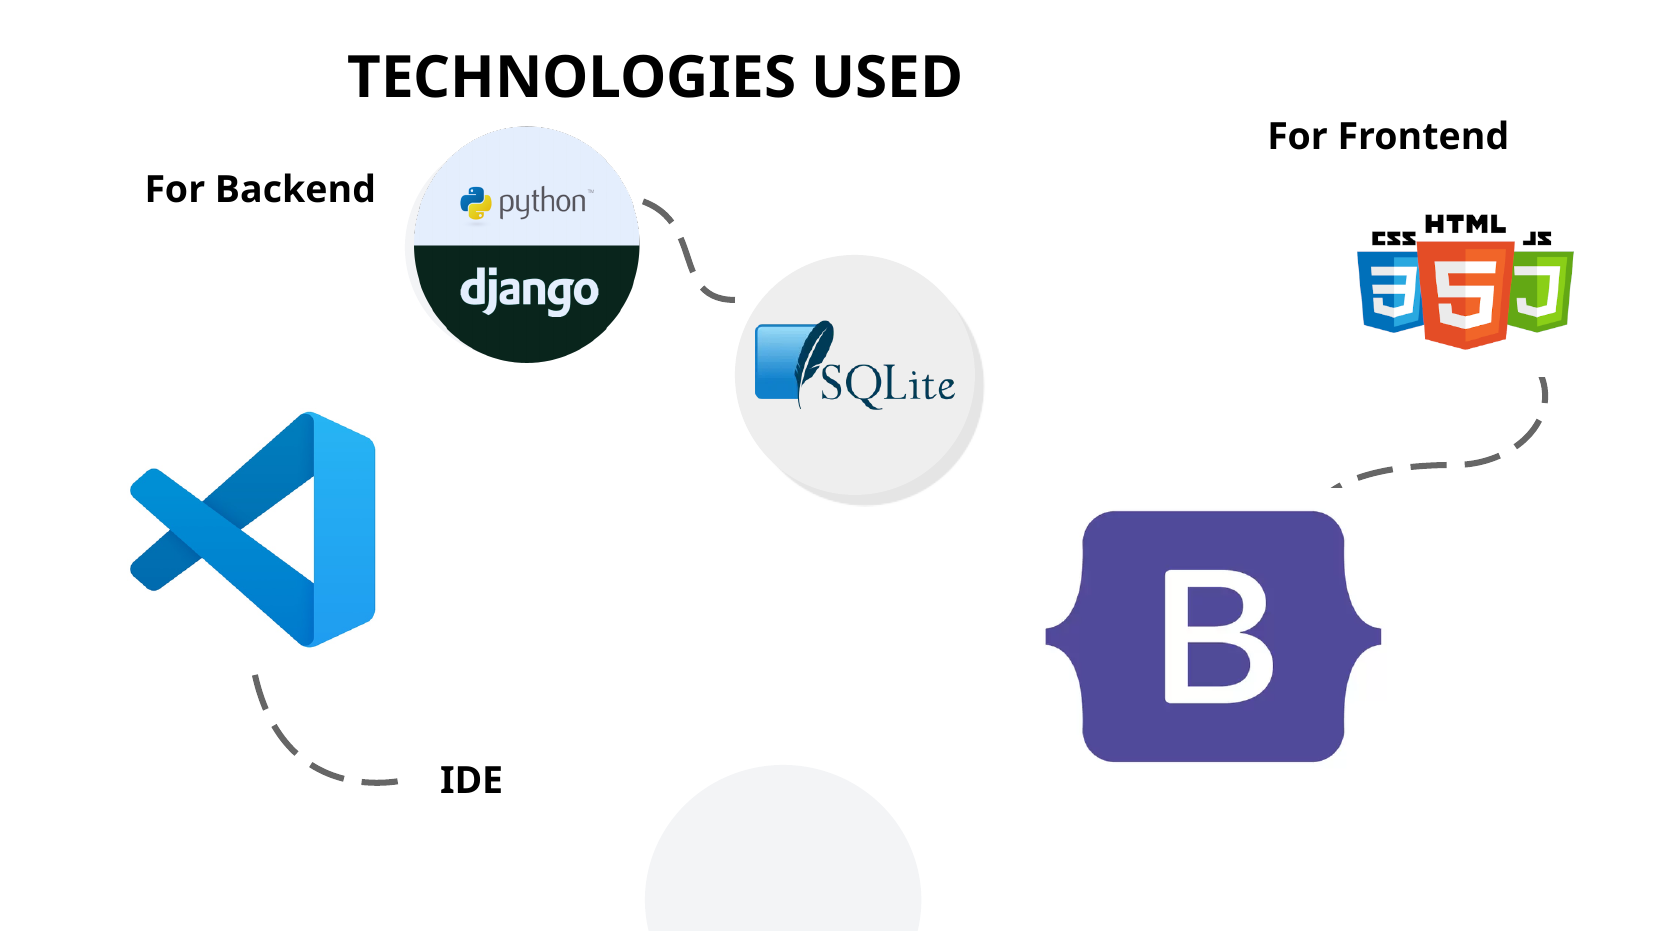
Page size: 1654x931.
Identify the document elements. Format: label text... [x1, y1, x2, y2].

text_box [406, 119, 647, 371]
text_box [1346, 177, 1579, 378]
text_box TECHNOLOGIES USED [347, 0, 1316, 109]
text_box [434, 732, 990, 856]
text_box For Frontend [1072, 105, 1544, 171]
picture [755, 264, 956, 466]
text_box [111, 394, 387, 667]
text_box For Backend [70, 157, 401, 224]
text_box IDE [425, 748, 756, 815]
text_box [1027, 488, 1399, 796]
